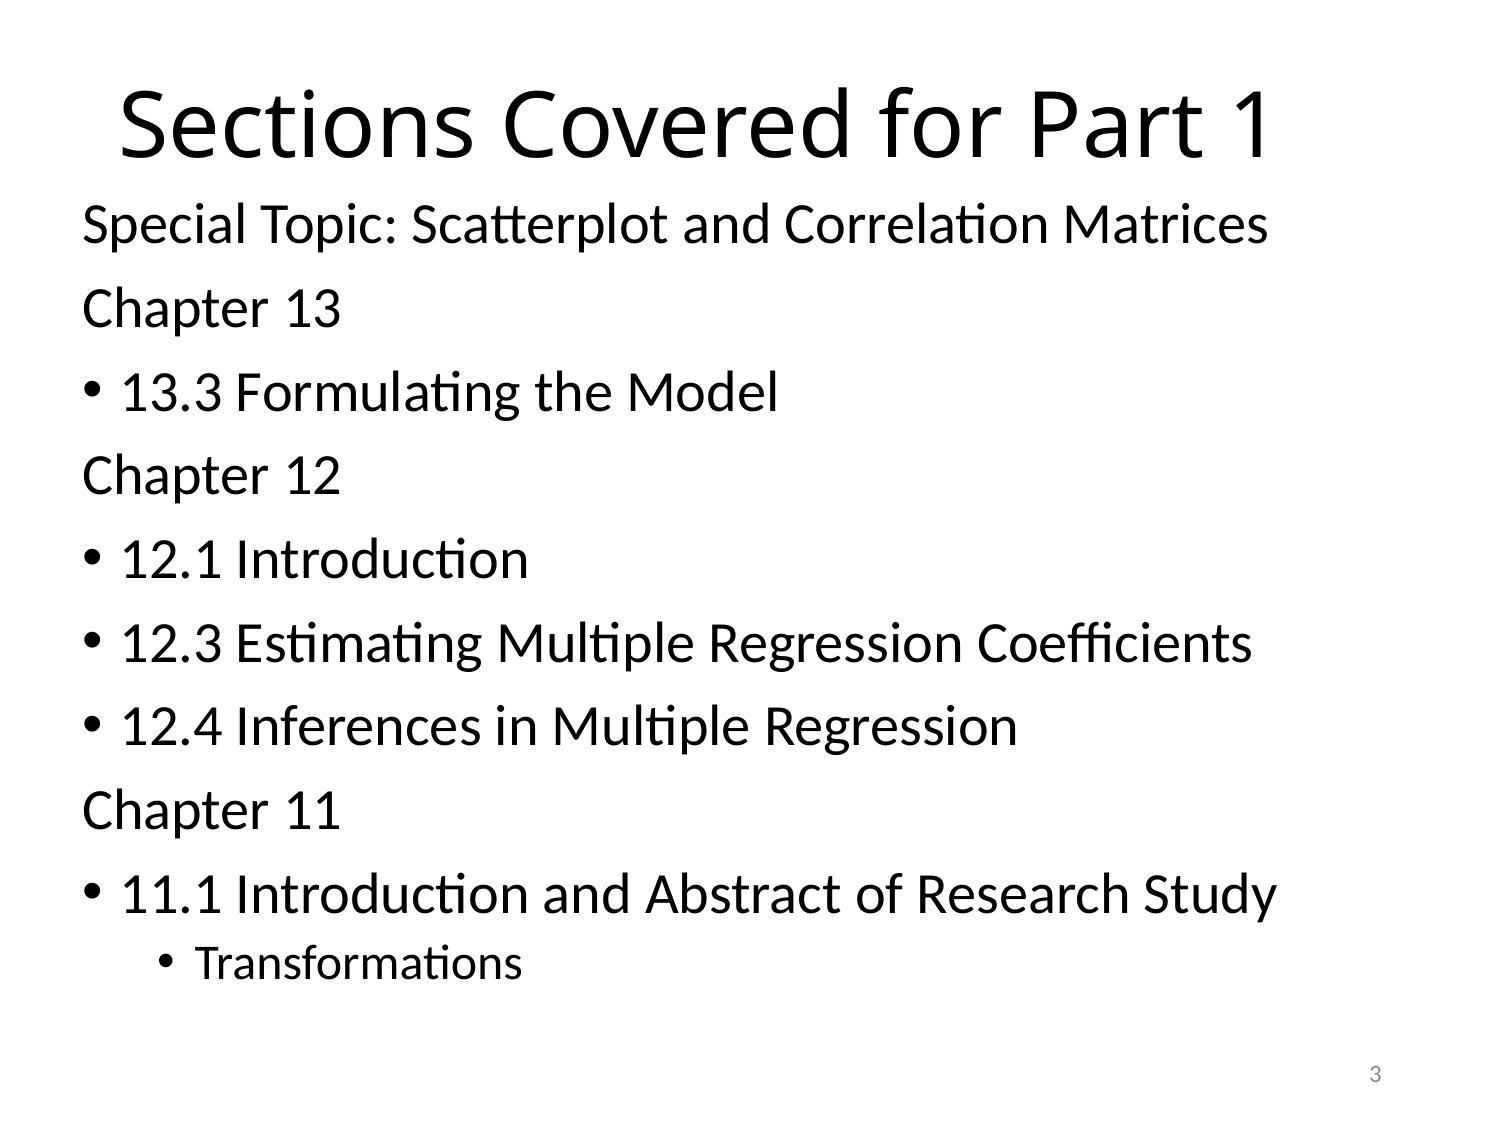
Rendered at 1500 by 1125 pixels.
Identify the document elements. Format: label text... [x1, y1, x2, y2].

title Sections Covered for Part 1 [103, 41, 1397, 185]
list Special Topic: Scatterplot and Correlation Matrices Chapter 13 13.3 Formulating the Model Chapter 12 12.1 Introduction 12.3 Estimating Multiple Regression Coefficients 12.4 Inferences in Multiple Regression Chapter 11 11.1 Introduction and Abstract of Research Study Transformations [67, 185, 1427, 1065]
slide_number 3 [1059, 1042, 1397, 1103]
